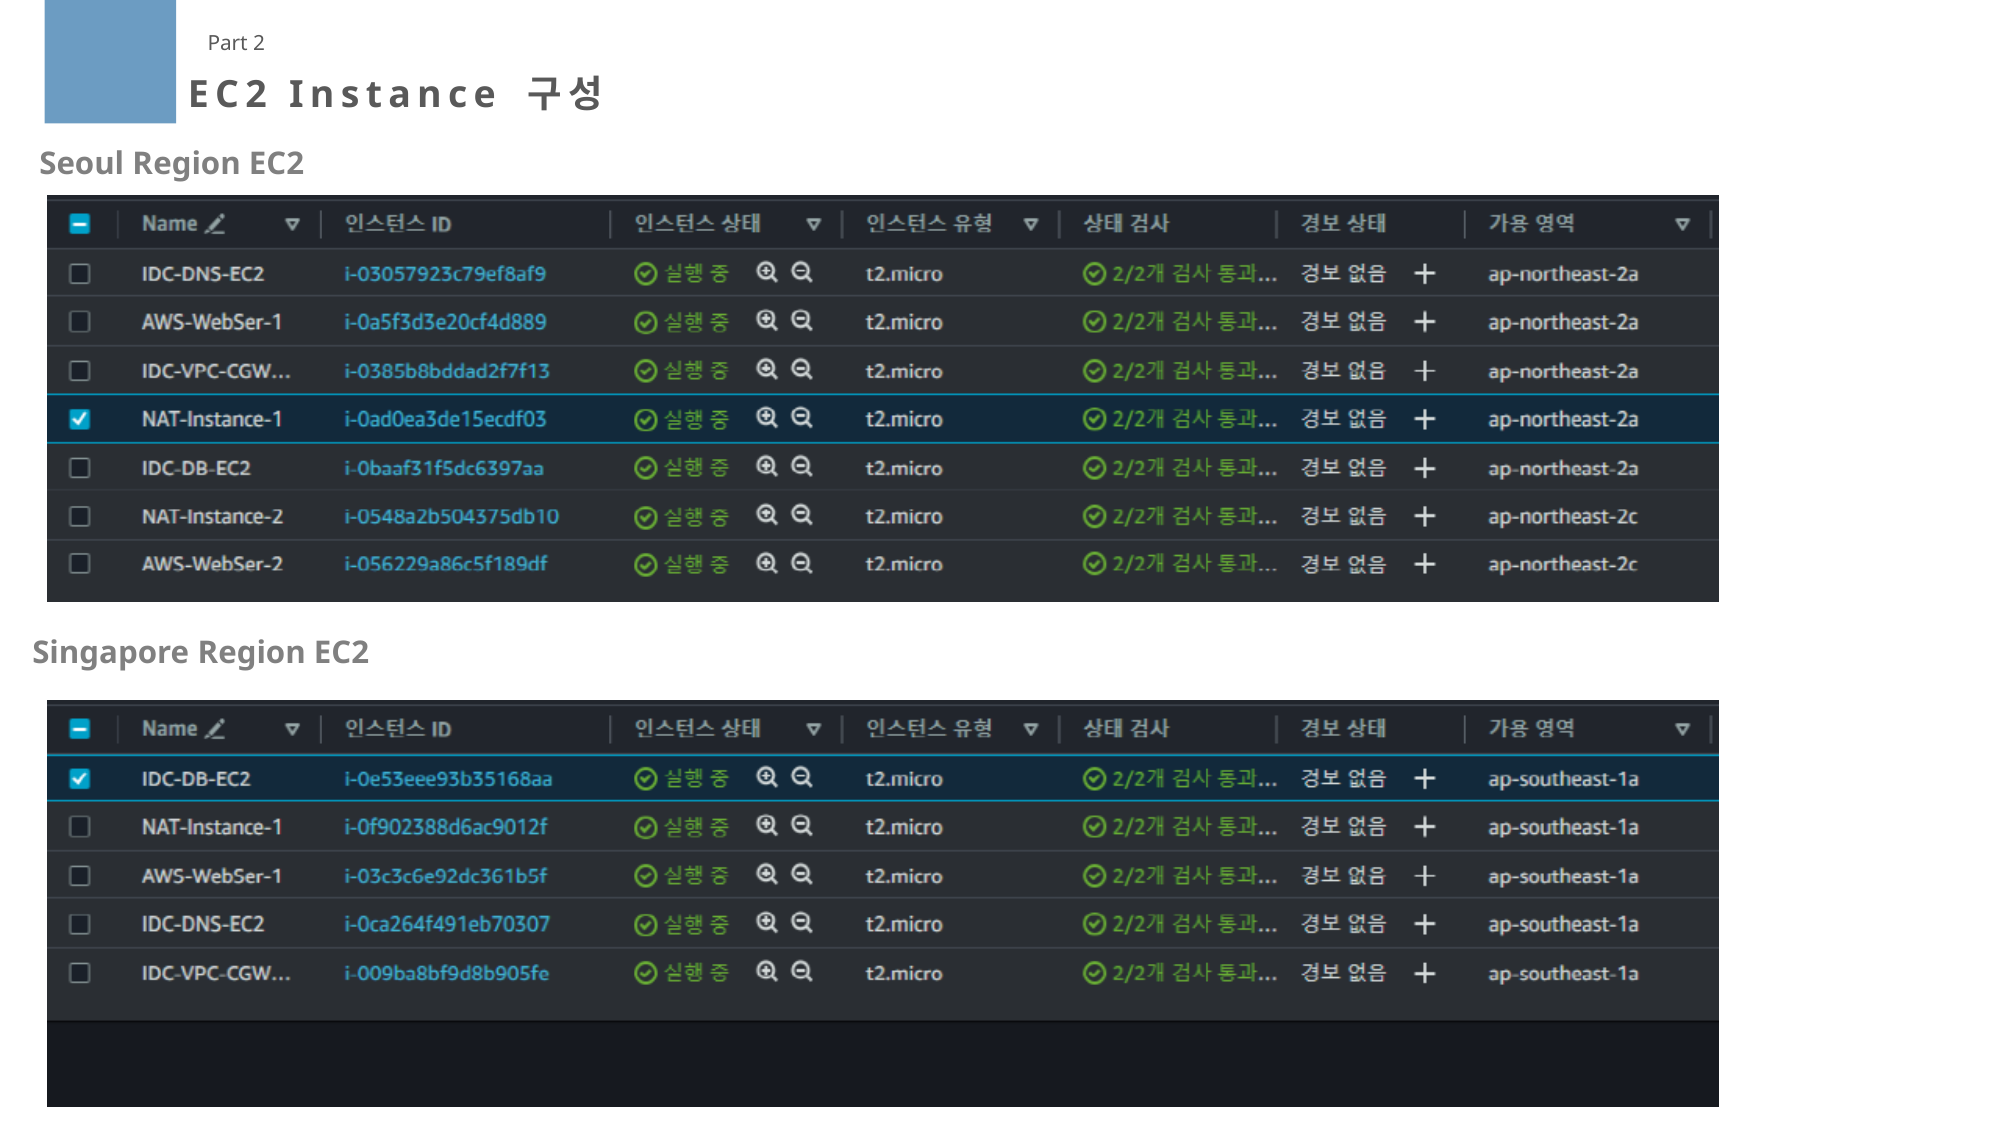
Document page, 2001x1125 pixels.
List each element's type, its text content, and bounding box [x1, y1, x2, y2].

text_box [44, 0, 177, 124]
picture [46, 802, 1719, 1107]
picture [46, 757, 1719, 799]
text_box Seoul Region EC2 [24, 135, 320, 189]
text_box EC2 Instance 구성 [173, 62, 618, 123]
text_box Part 2 [192, 22, 280, 62]
text_box Singapore Region EC2 [17, 624, 385, 677]
picture [46, 396, 1719, 441]
picture [46, 195, 1719, 393]
picture [46, 700, 1719, 754]
picture [46, 444, 1719, 602]
